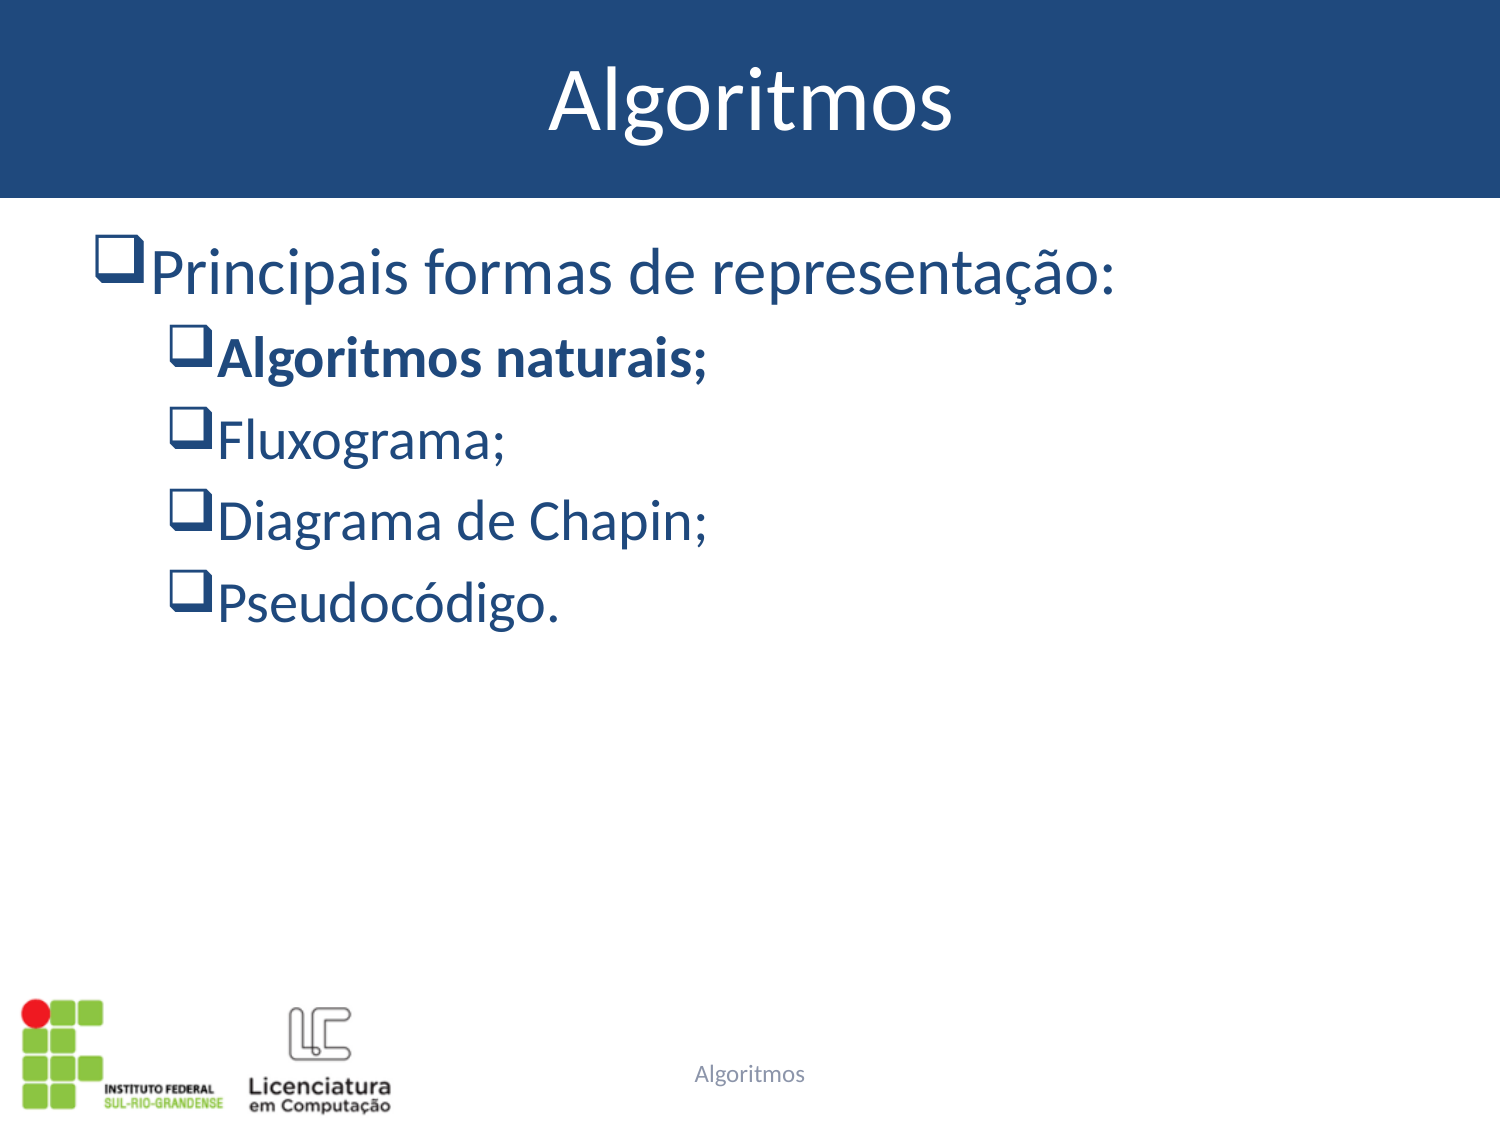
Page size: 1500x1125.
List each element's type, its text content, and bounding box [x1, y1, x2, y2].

picture [16, 992, 231, 1118]
list Principais formas de representação: Algoritmos naturais; Fluxograma; Diagrama de Chapin; Pseudocódigo. [75, 219, 1425, 963]
footer Algoritmos [512, 1042, 988, 1103]
title Algoritmos [76, 0, 1427, 188]
picture [237, 999, 408, 1123]
